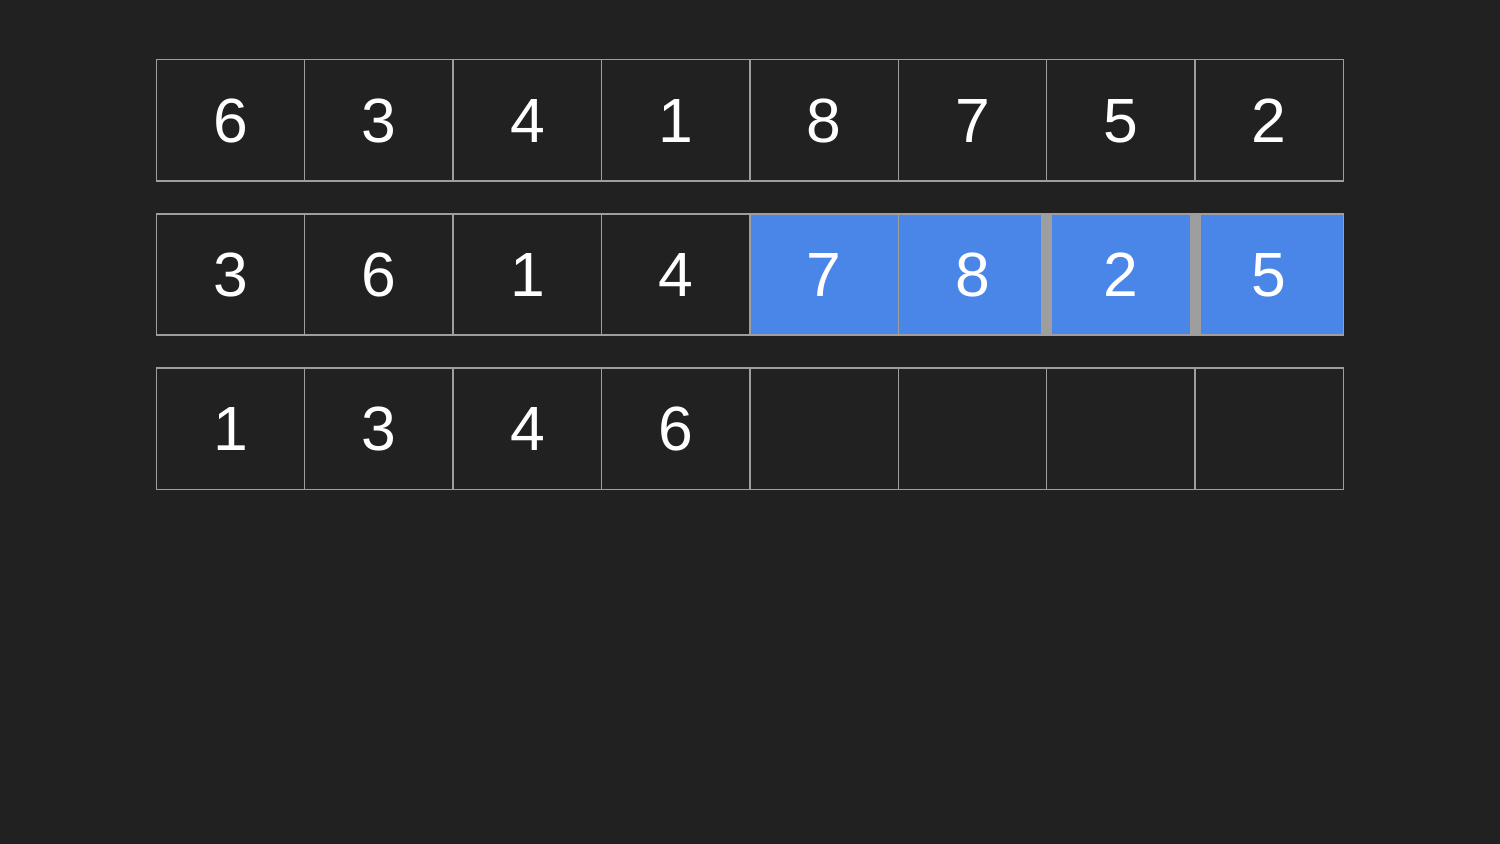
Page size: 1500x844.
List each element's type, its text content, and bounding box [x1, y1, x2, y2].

table_header 8 [899, 215, 1041, 334]
table_header 7 [751, 215, 898, 334]
table_header 2 [1196, 60, 1343, 180]
table_header 2 [1052, 215, 1190, 334]
table_header [751, 369, 898, 489]
table_header 4 [454, 60, 601, 180]
table_header 4 [602, 215, 749, 334]
table_header 3 [305, 369, 452, 489]
table_header [899, 369, 1046, 489]
table_header 5 [1201, 215, 1343, 334]
table_header 1 [602, 60, 749, 180]
table_header [1196, 369, 1343, 489]
table_header 8 [751, 60, 898, 180]
table_header 6 [157, 60, 304, 180]
table_header [1047, 369, 1194, 489]
table_header 4 [454, 369, 601, 489]
table_header 3 [305, 60, 452, 180]
table_header 5 [1047, 60, 1194, 180]
table_header 3 [157, 215, 304, 334]
table_header 1 [454, 215, 601, 334]
table_header 6 [602, 369, 749, 489]
table_header 6 [305, 215, 452, 334]
table_header 7 [899, 60, 1046, 180]
table_header 1 [157, 369, 304, 489]
